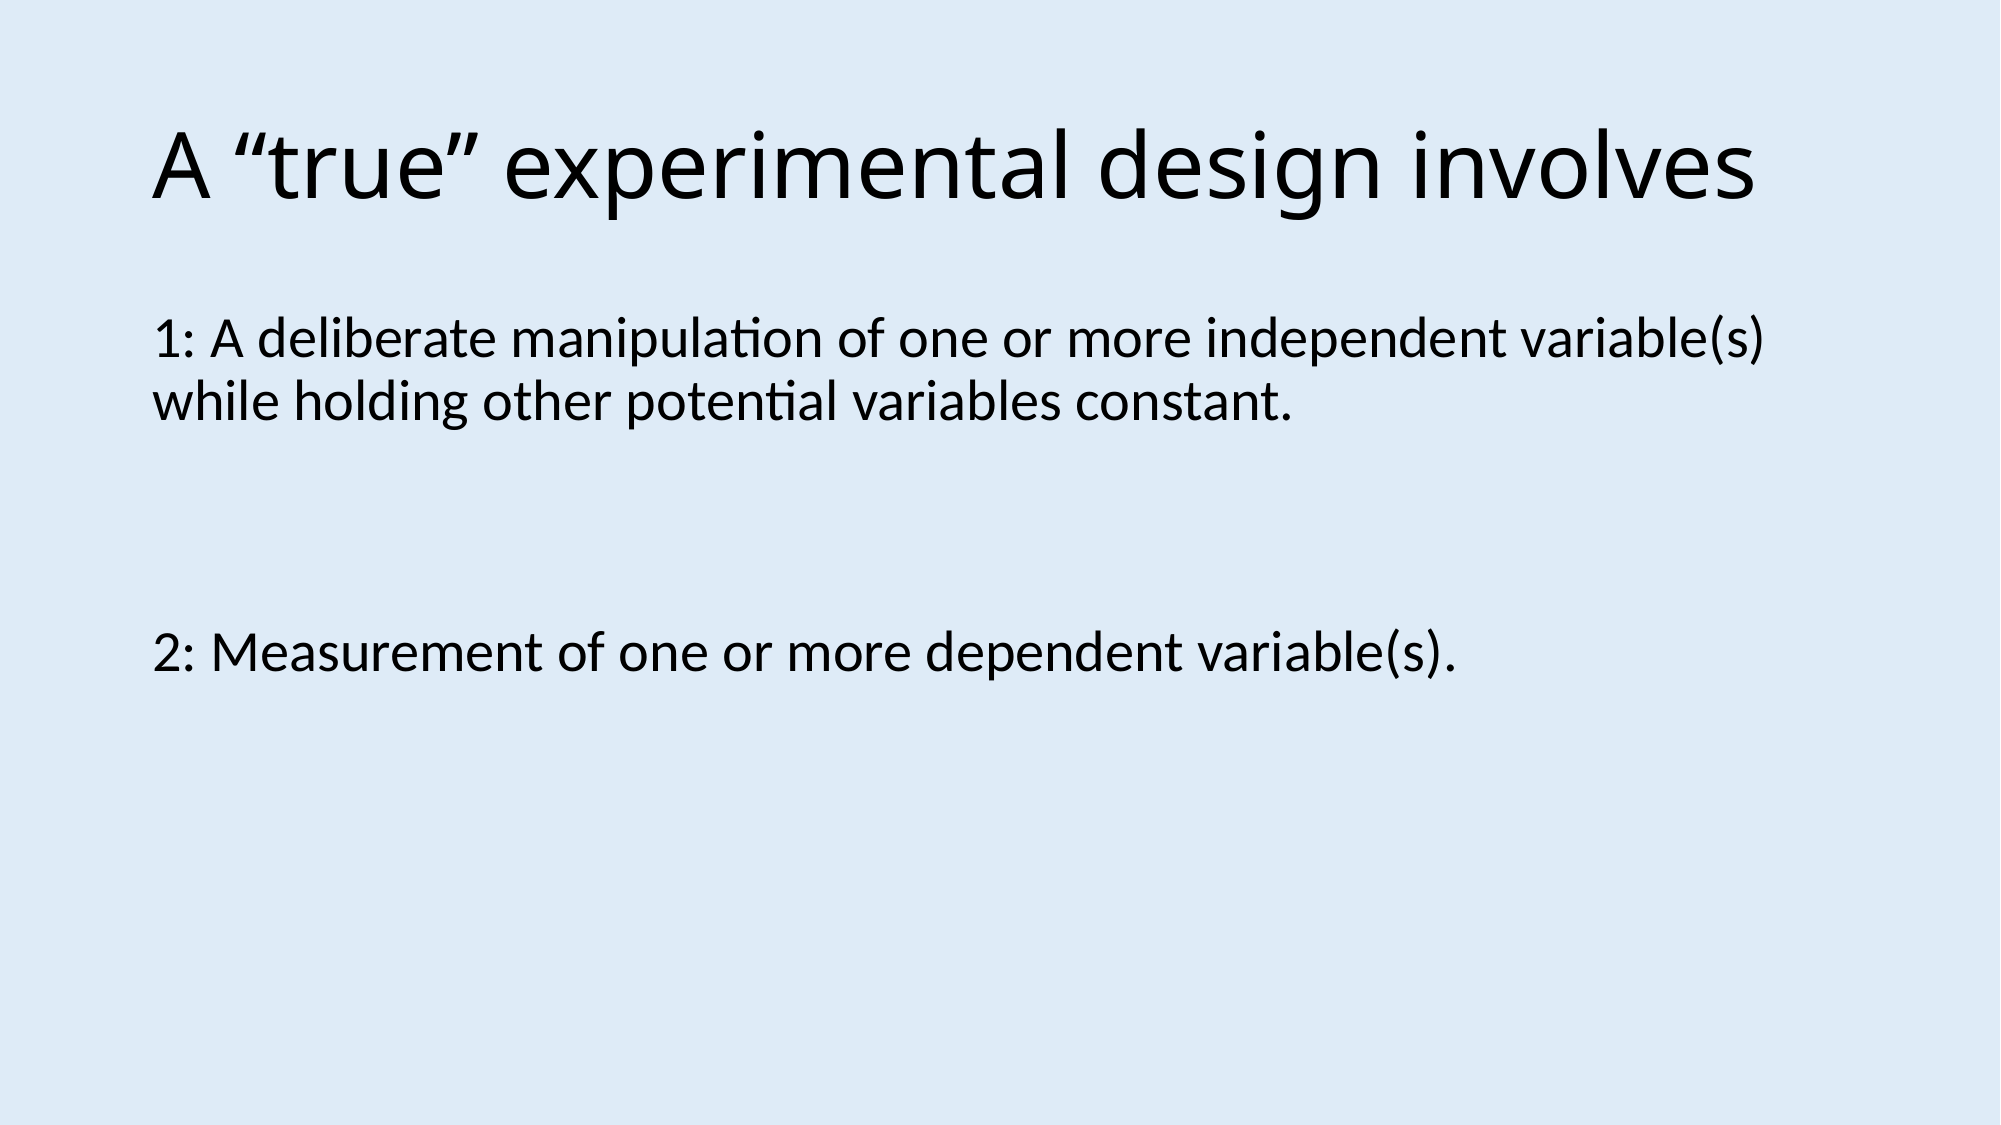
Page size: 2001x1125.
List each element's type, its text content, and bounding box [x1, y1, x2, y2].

list 1: A deliberate manipulation of one or more independent variable(s) while holding other potential variables constant. 2: Measurement of one or more dependent variable(s). [137, 299, 1863, 1014]
title A “true” experimental design involves [137, 59, 1863, 278]
